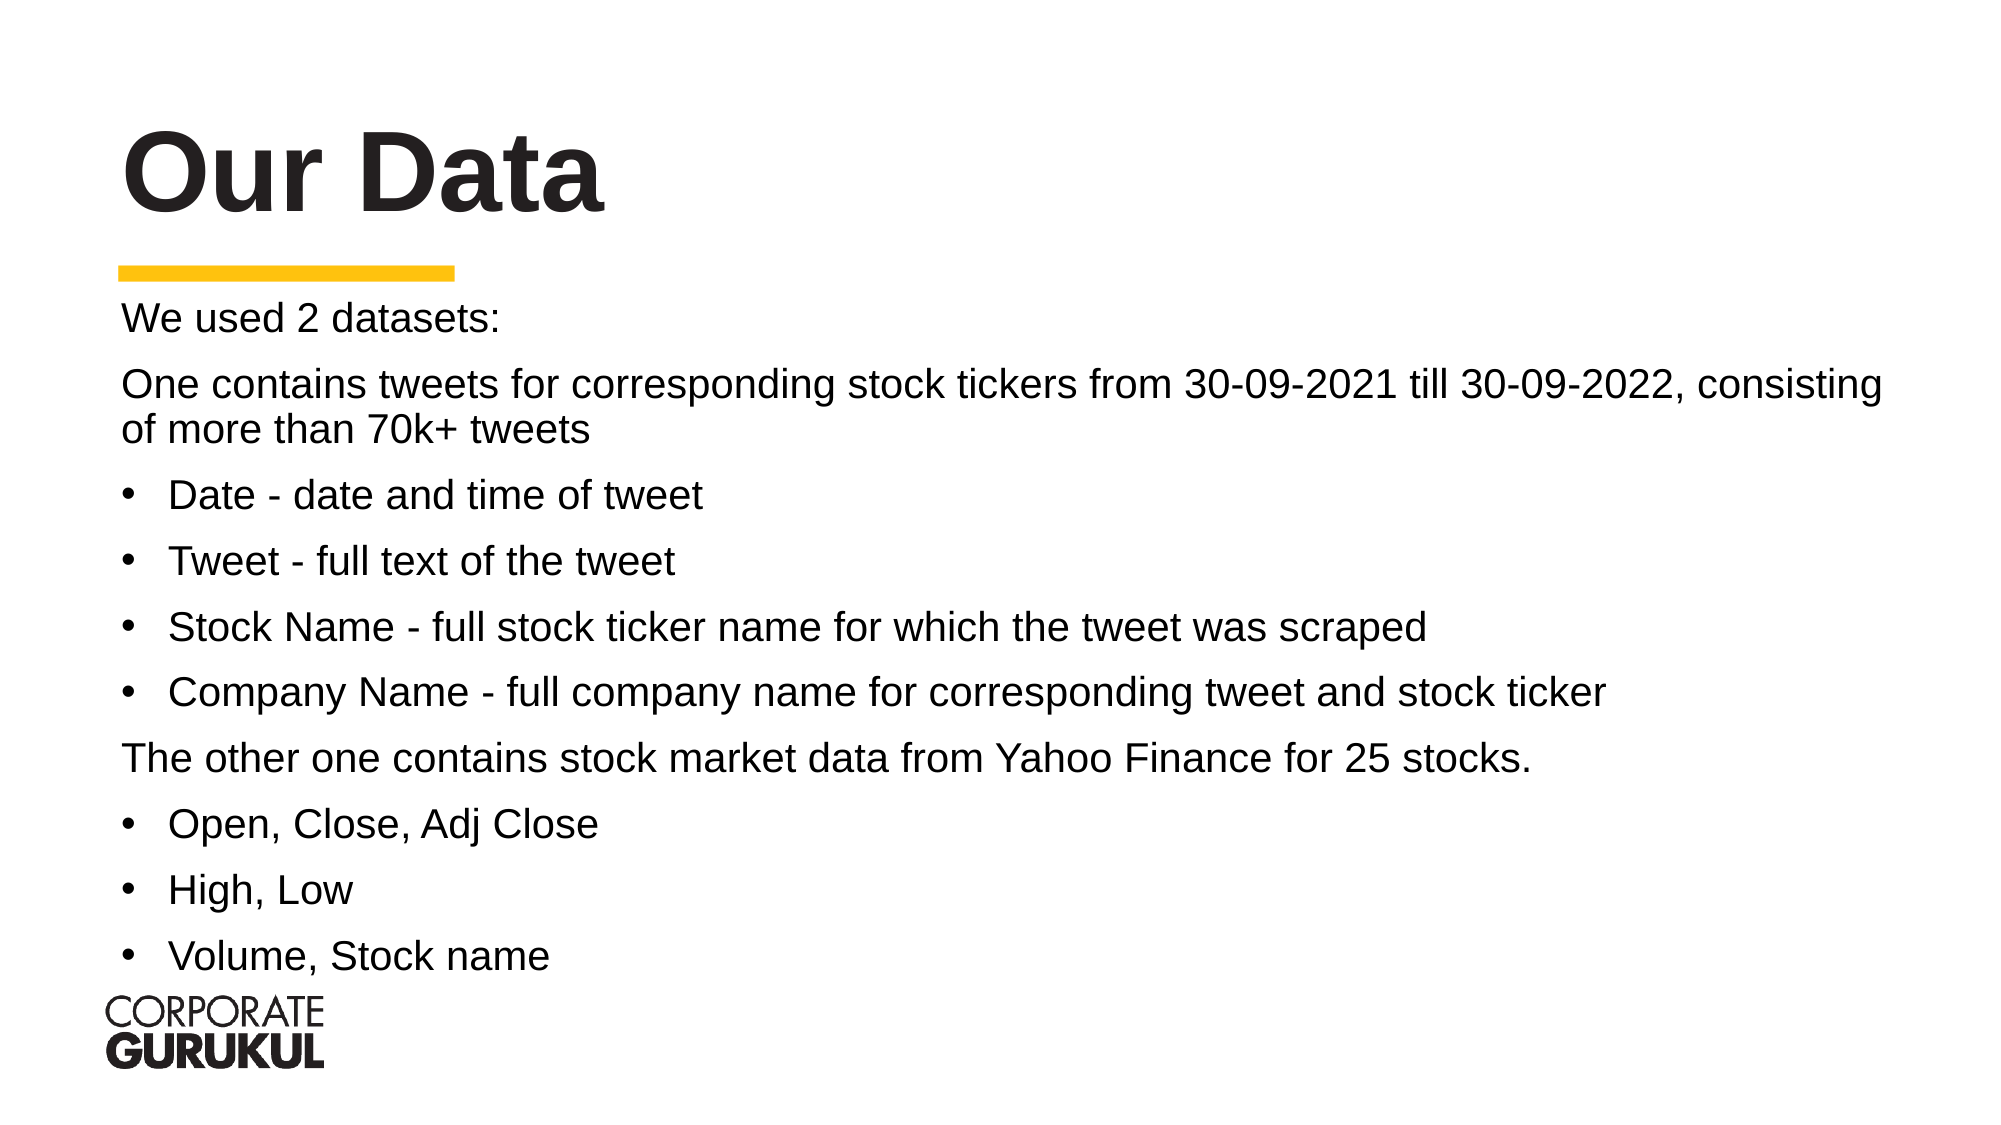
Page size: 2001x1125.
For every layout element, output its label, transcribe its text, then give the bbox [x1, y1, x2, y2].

picture [118, 265, 455, 282]
list We used 2 datasets: One contains tweets for corresponding stock tickers from 30-09-2021 till 30-09-2022, consisting of more than 70k+ tweets Date - date and time of tweet Tweet - full text of the tweet Stock Name - full stock ticker name for which the tweet was scraped Company Name - full company name for corresponding tweet and stock ticker The other one contains stock market data from Yahoo Finance for 25 stocks. Open, Close, Adj Close High, Low Volume, Stock name [105, 289, 1916, 949]
list Our Data [105, 105, 1129, 248]
picture [105, 994, 324, 1069]
